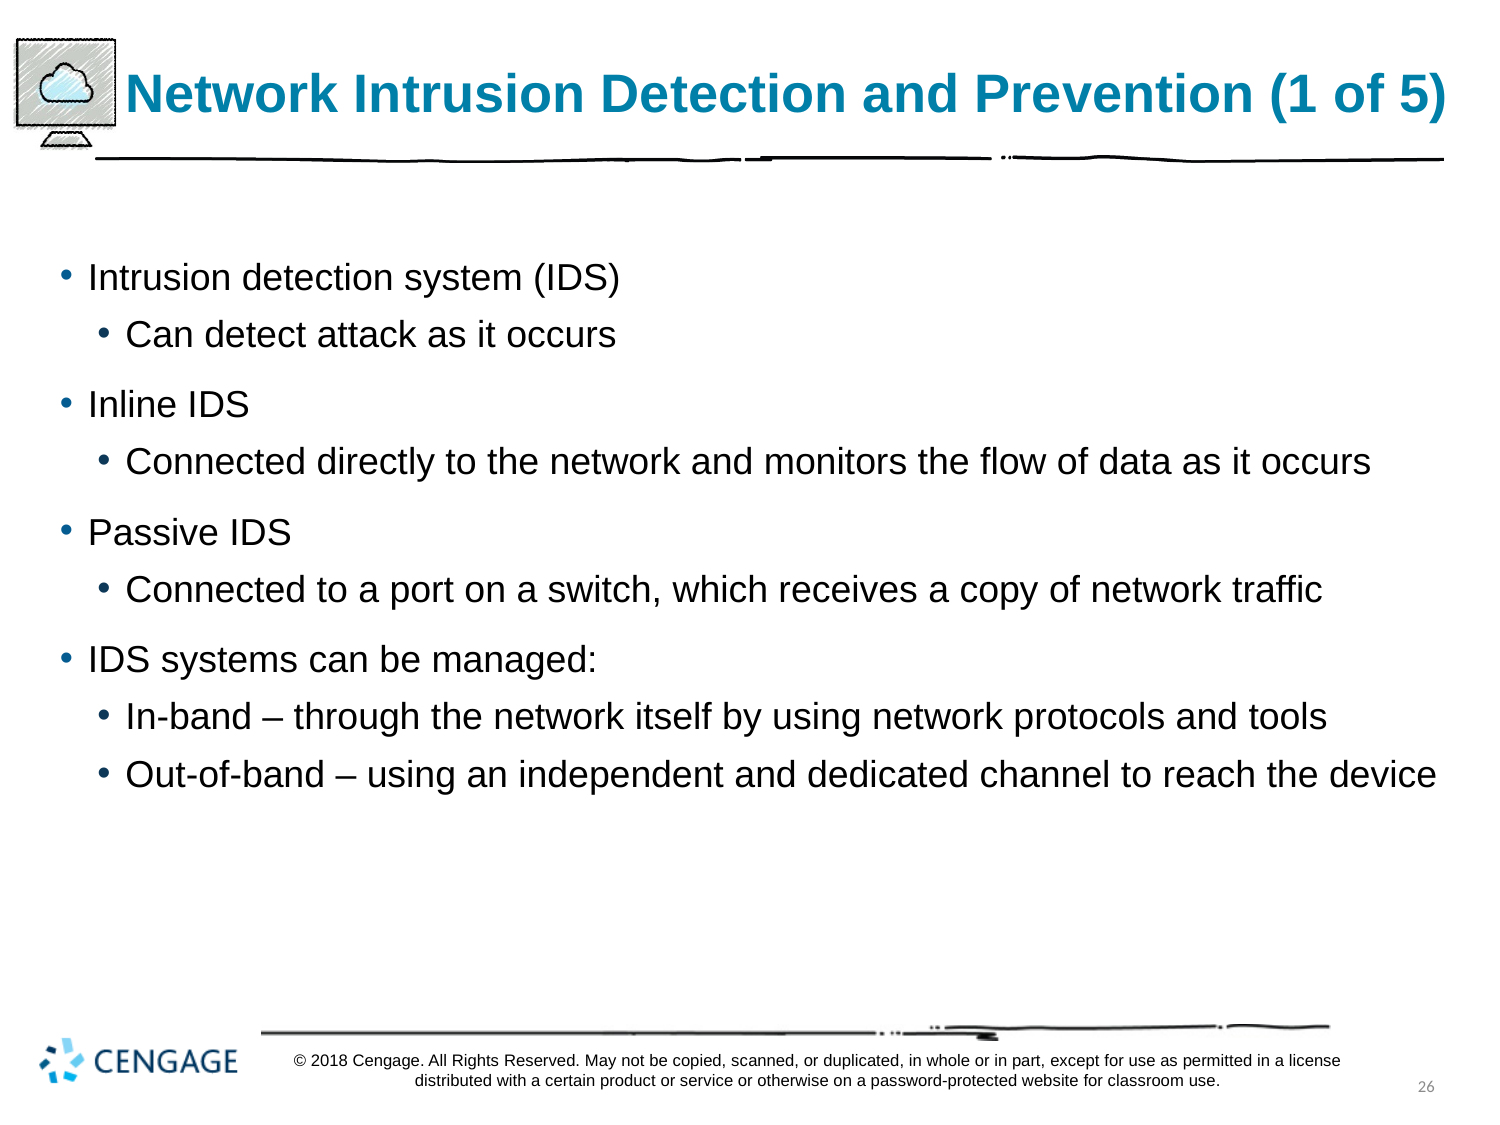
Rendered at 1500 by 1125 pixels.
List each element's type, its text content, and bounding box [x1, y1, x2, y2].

picture [95, 155, 1444, 163]
title Network Intrusion Detection and Prevention (1 of 5) [125, 25, 1463, 157]
footer © 2018 Cengage. All Rights Reserved. May not be copied, scanned, or duplicated, in whole or in part, except for use as permitted in a license distributed with a certain product or service or otherwise on a password-protected website for classroom use. [262, 1050, 1375, 1091]
picture [19, 1024, 250, 1096]
picture [261, 1024, 1331, 1041]
picture [13, 36, 117, 151]
list Intrusion detection system (IDS) Can detect attack as it occurs Inline IDS Connected directly to the network and monitors the flow of data as it occurs Passive IDS Connected to a port on a switch, which receives a copy of network traffic IDS systems can be managed: In-band – through the network itself by using network protocols and tools Out-of-band – using an independent and dedicated channel to reach the device [59, 252, 1441, 801]
